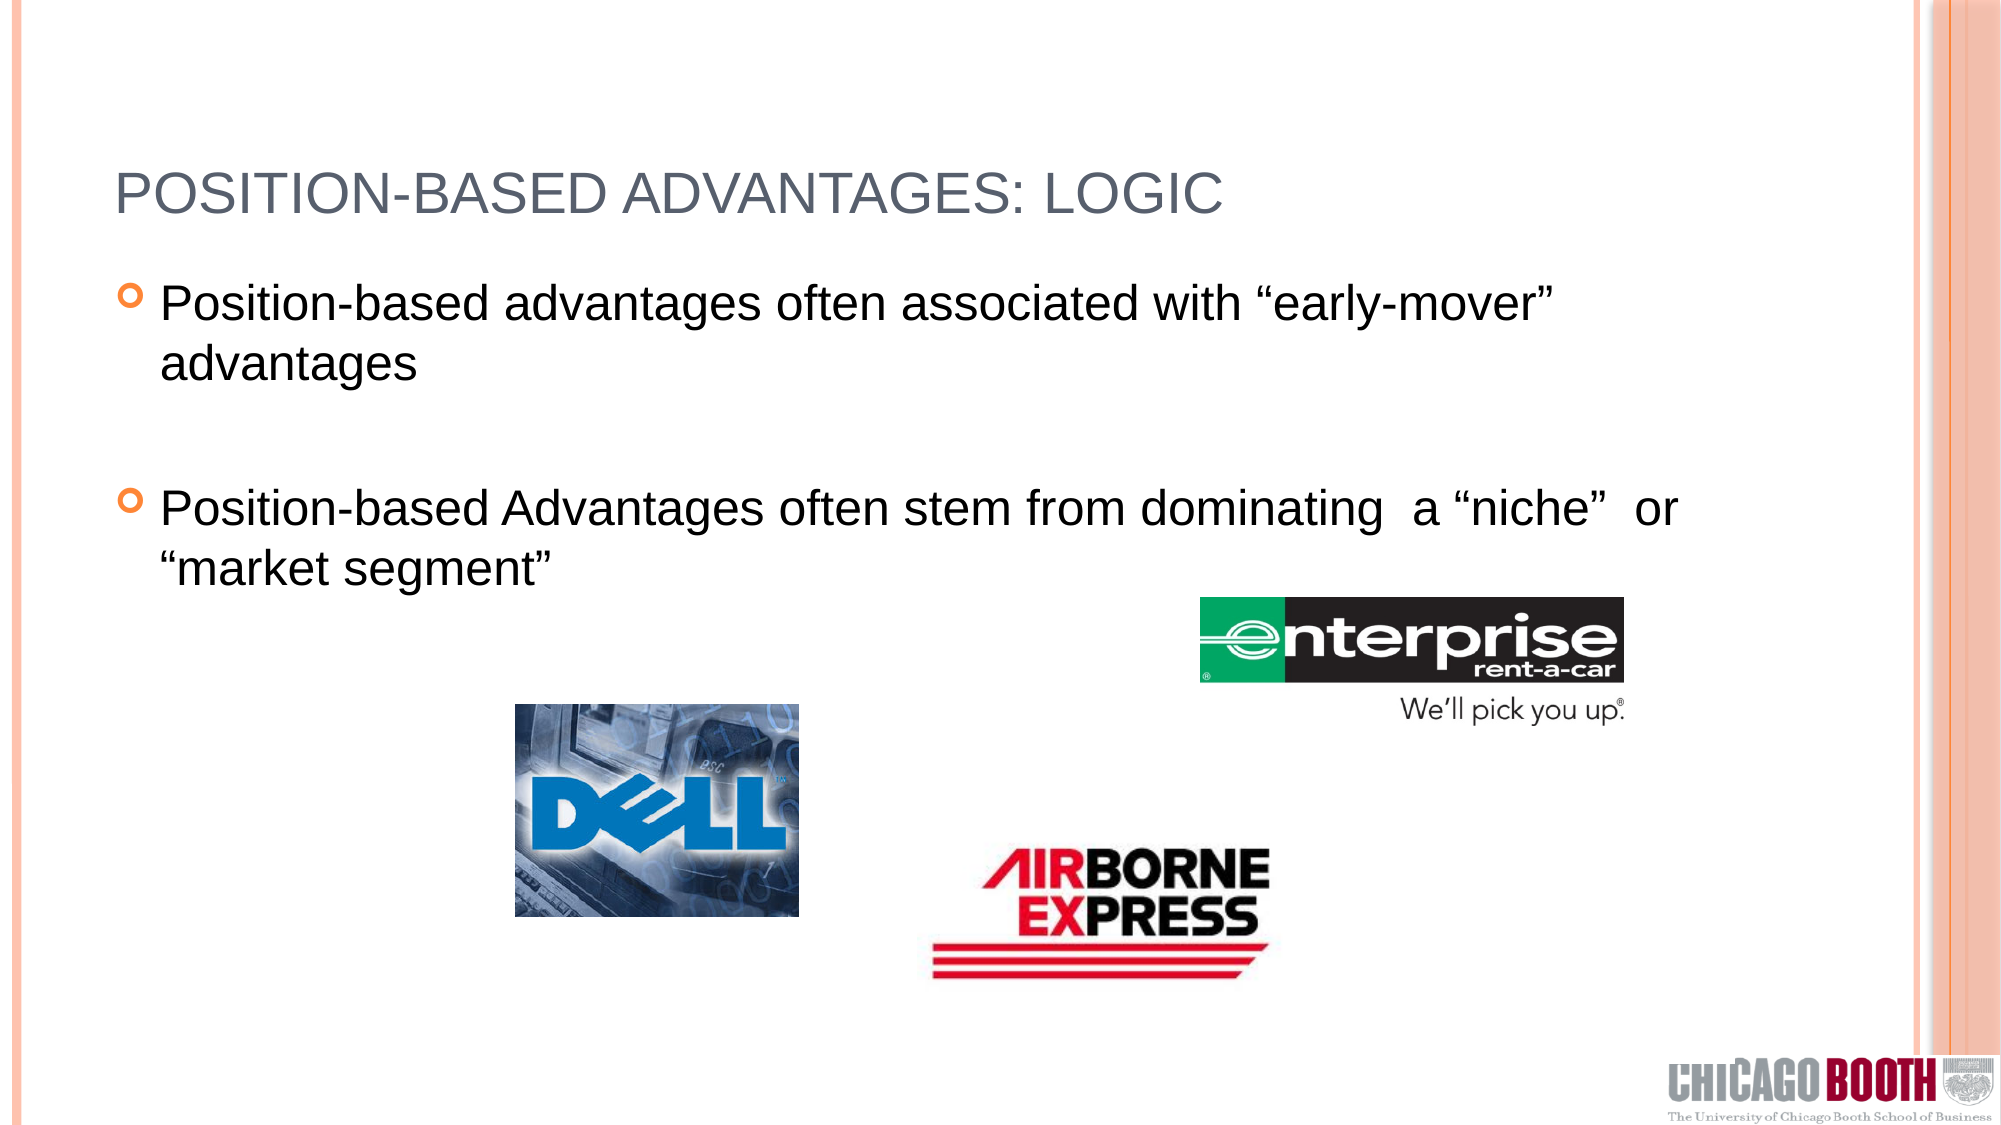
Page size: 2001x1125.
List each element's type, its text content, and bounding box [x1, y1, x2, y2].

picture [1200, 597, 1625, 727]
list Position-based advantages often associated with “early-mover” advantages Position-based Advantages often stem from dominating a “niche” or “market segment” [98, 260, 1735, 1064]
picture [916, 774, 1285, 1051]
picture [515, 703, 800, 918]
picture [1661, 1055, 2000, 1125]
title Position-based Advantages: Logic [99, 45, 1734, 233]
